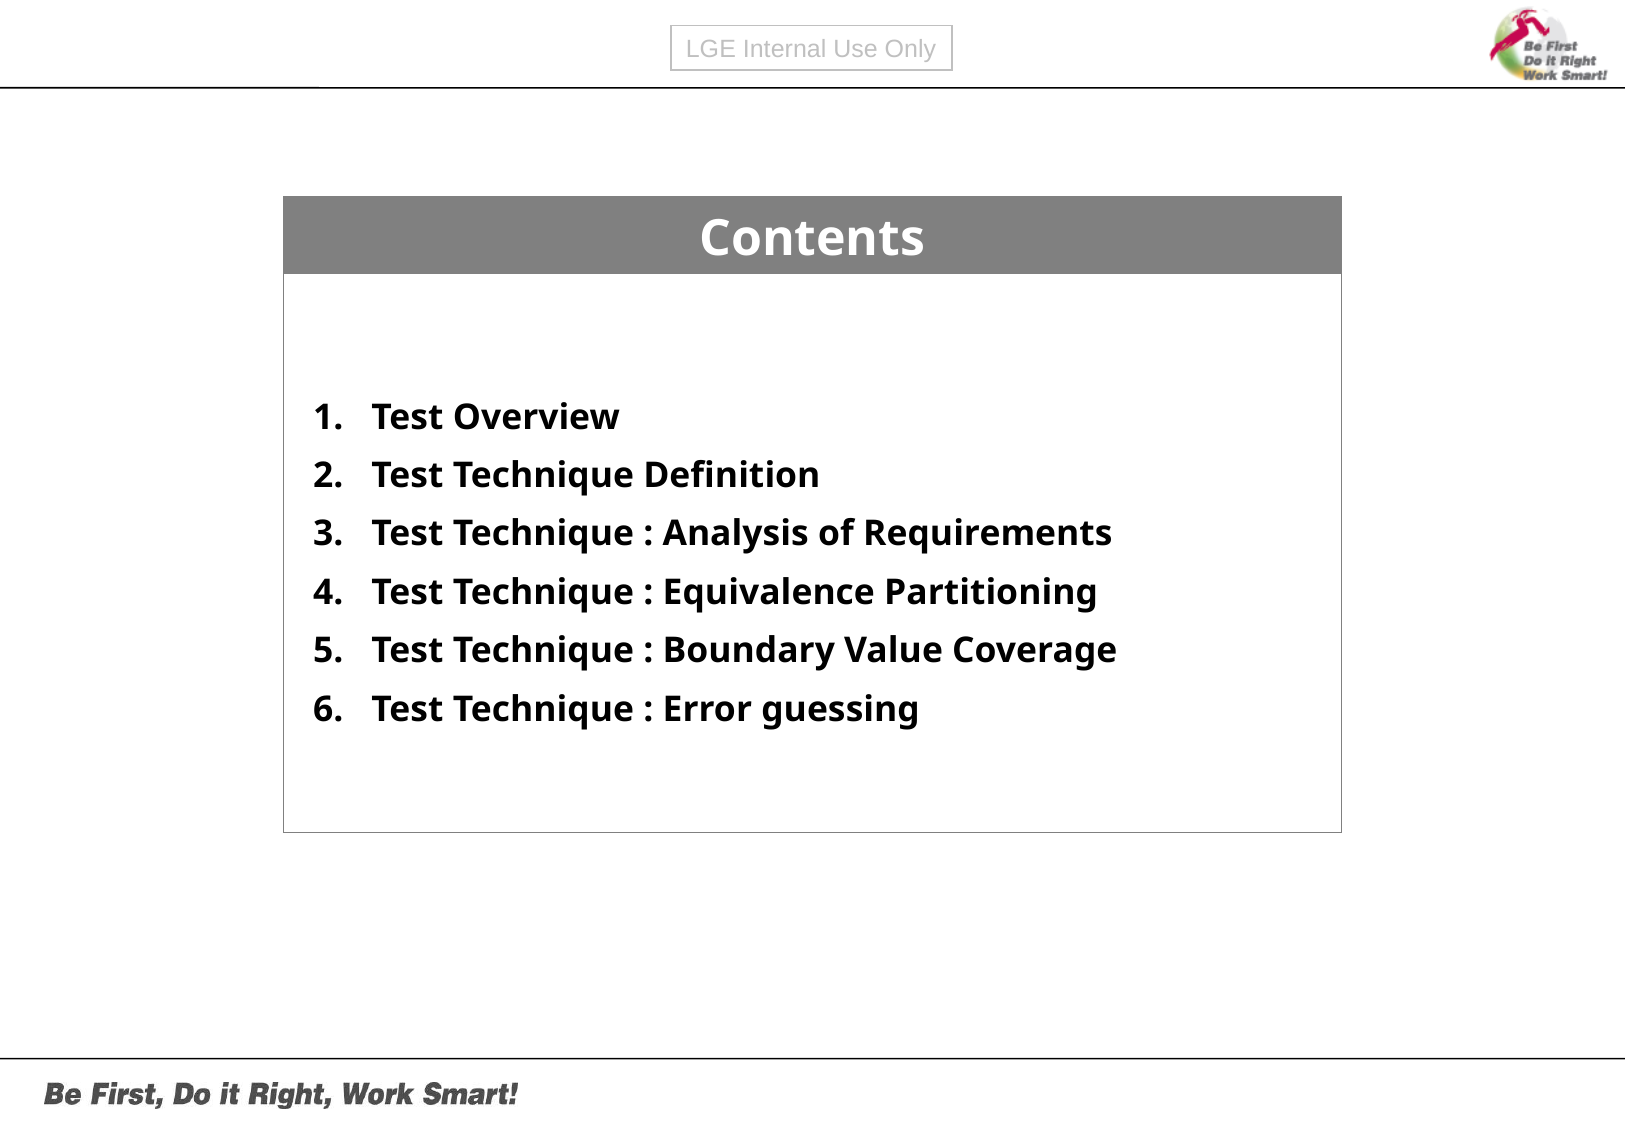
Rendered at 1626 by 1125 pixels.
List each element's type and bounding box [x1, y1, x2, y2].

picture [44, 1082, 518, 1109]
picture [1487, 5, 1612, 83]
text_box [283, 196, 1342, 833]
